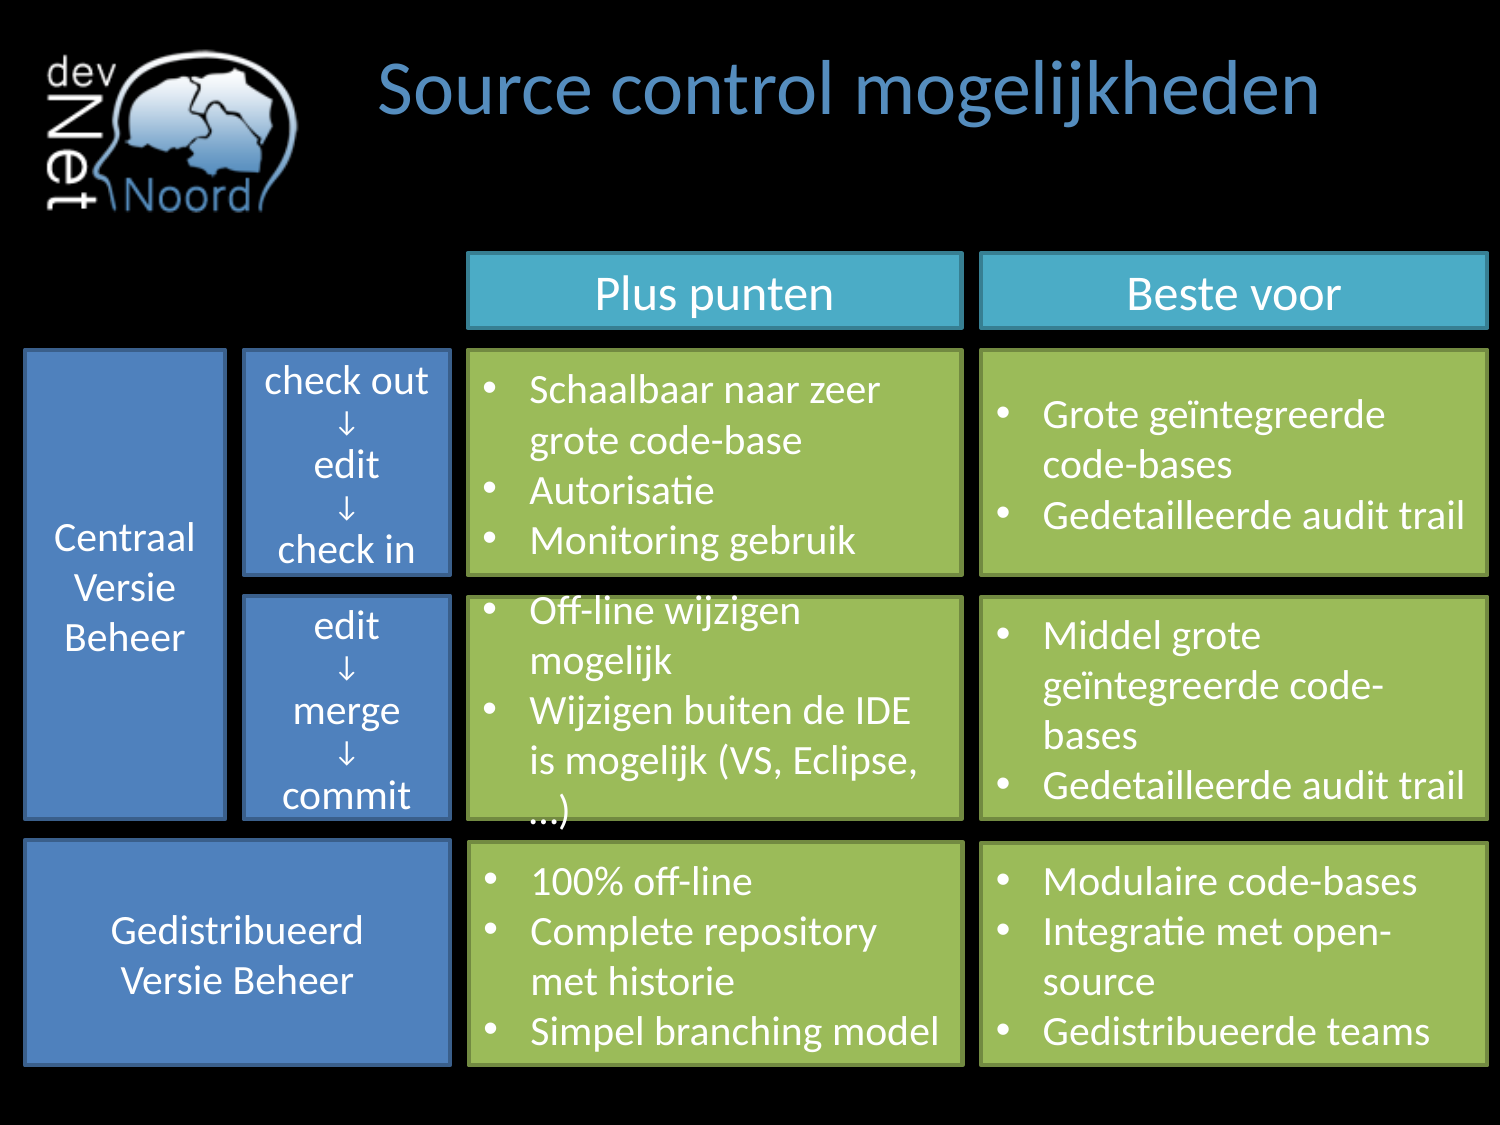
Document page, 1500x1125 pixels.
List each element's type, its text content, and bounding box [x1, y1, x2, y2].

title Source control mogelijkheden [362, 29, 1425, 205]
text_box Plus punten [466, 251, 964, 330]
text_box Centraal Versie Beheer [23, 348, 227, 821]
text_box Grote geïntegreerde code-bases Gedetailleerde audit trail [979, 348, 1489, 577]
text_box Beste voor [979, 251, 1489, 330]
text_box Middel grote geïntegreerde code-bases Gedetailleerde audit trail [979, 595, 1489, 821]
text_box Schaalbaar naar zeer grote code-base Autorisatie Monitoring gebruik [466, 348, 964, 577]
text_box Modulaire code-bases Integratie met open-source Gedistribueerde teams [979, 841, 1489, 1067]
text_box Off-line wijzigen mogelijk Wijzigen buiten de IDE is mogelijk (VS, Eclipse, …) [466, 595, 964, 821]
text_box 100% off-line Complete repository met historie Simpel branching model [467, 840, 965, 1067]
text_box edit ↓ merge ↓ commit [242, 594, 452, 821]
text_box Gedistribueerd Versie Beheer [23, 838, 452, 1067]
text_box check out ↓ edit ↓ check in [242, 348, 452, 577]
picture [24, 30, 313, 238]
